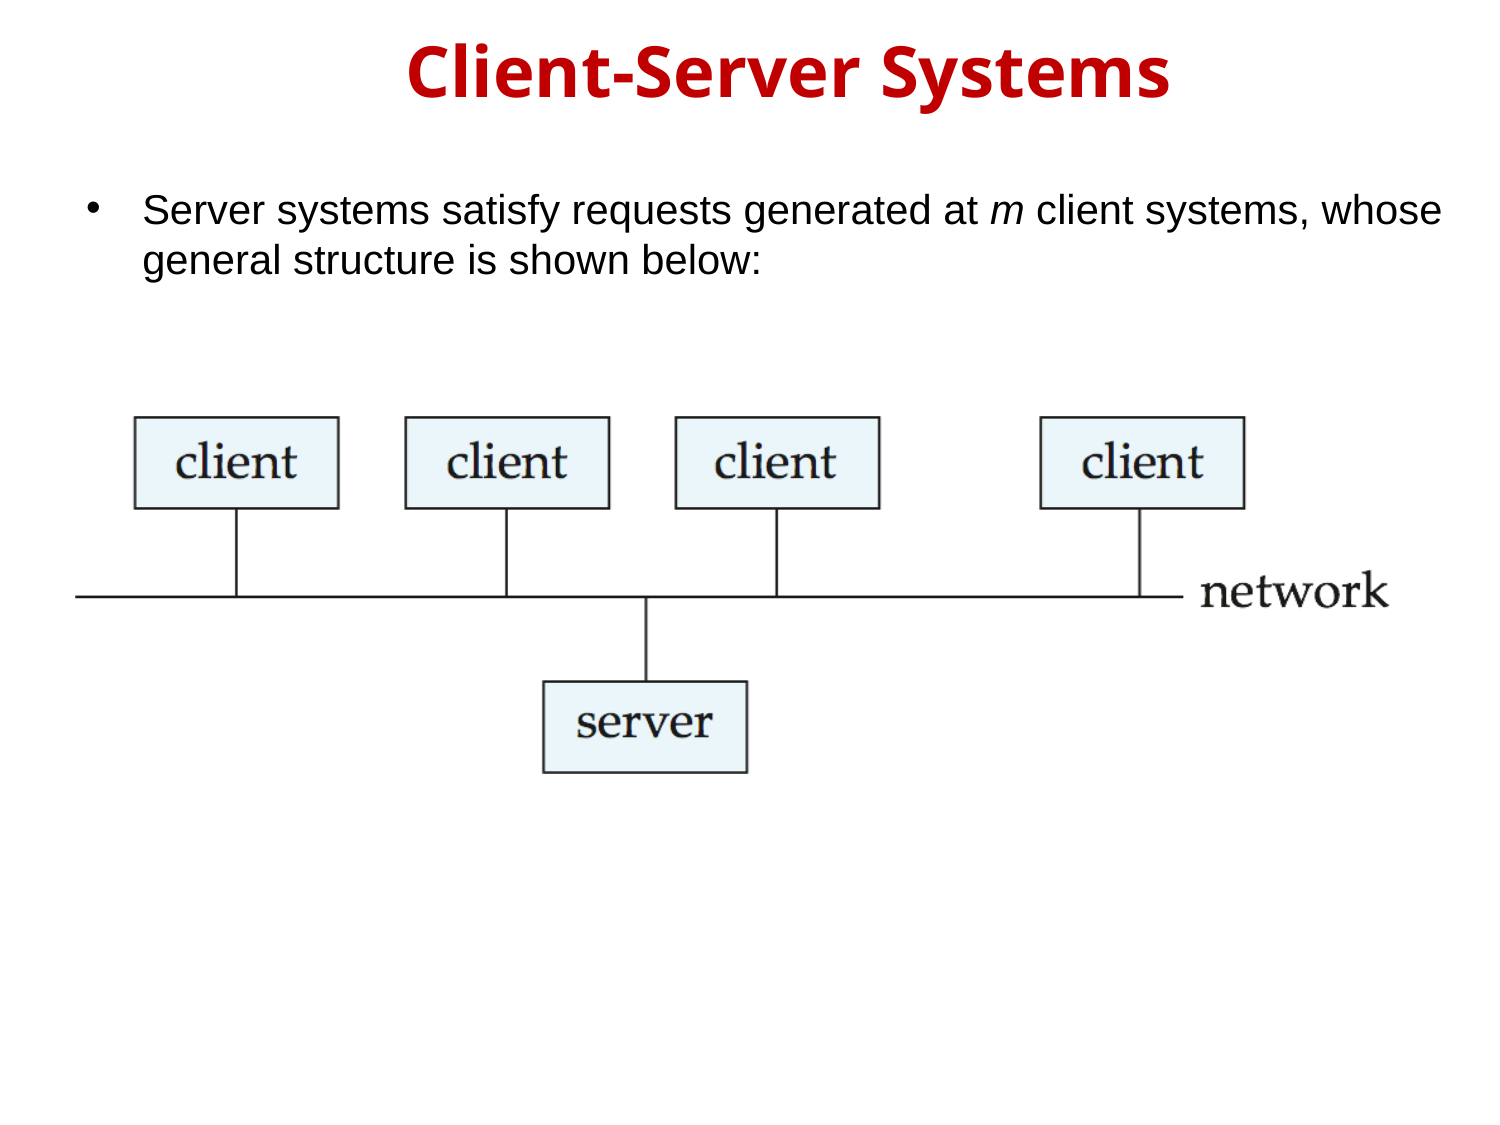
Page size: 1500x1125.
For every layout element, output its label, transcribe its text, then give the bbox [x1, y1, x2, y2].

picture [74, 414, 1394, 774]
title Client-Server Systems [126, 19, 1451, 120]
text_box Server systems satisfy requests generated at m client systems, whose general structure is shown below: [71, 174, 1475, 975]
